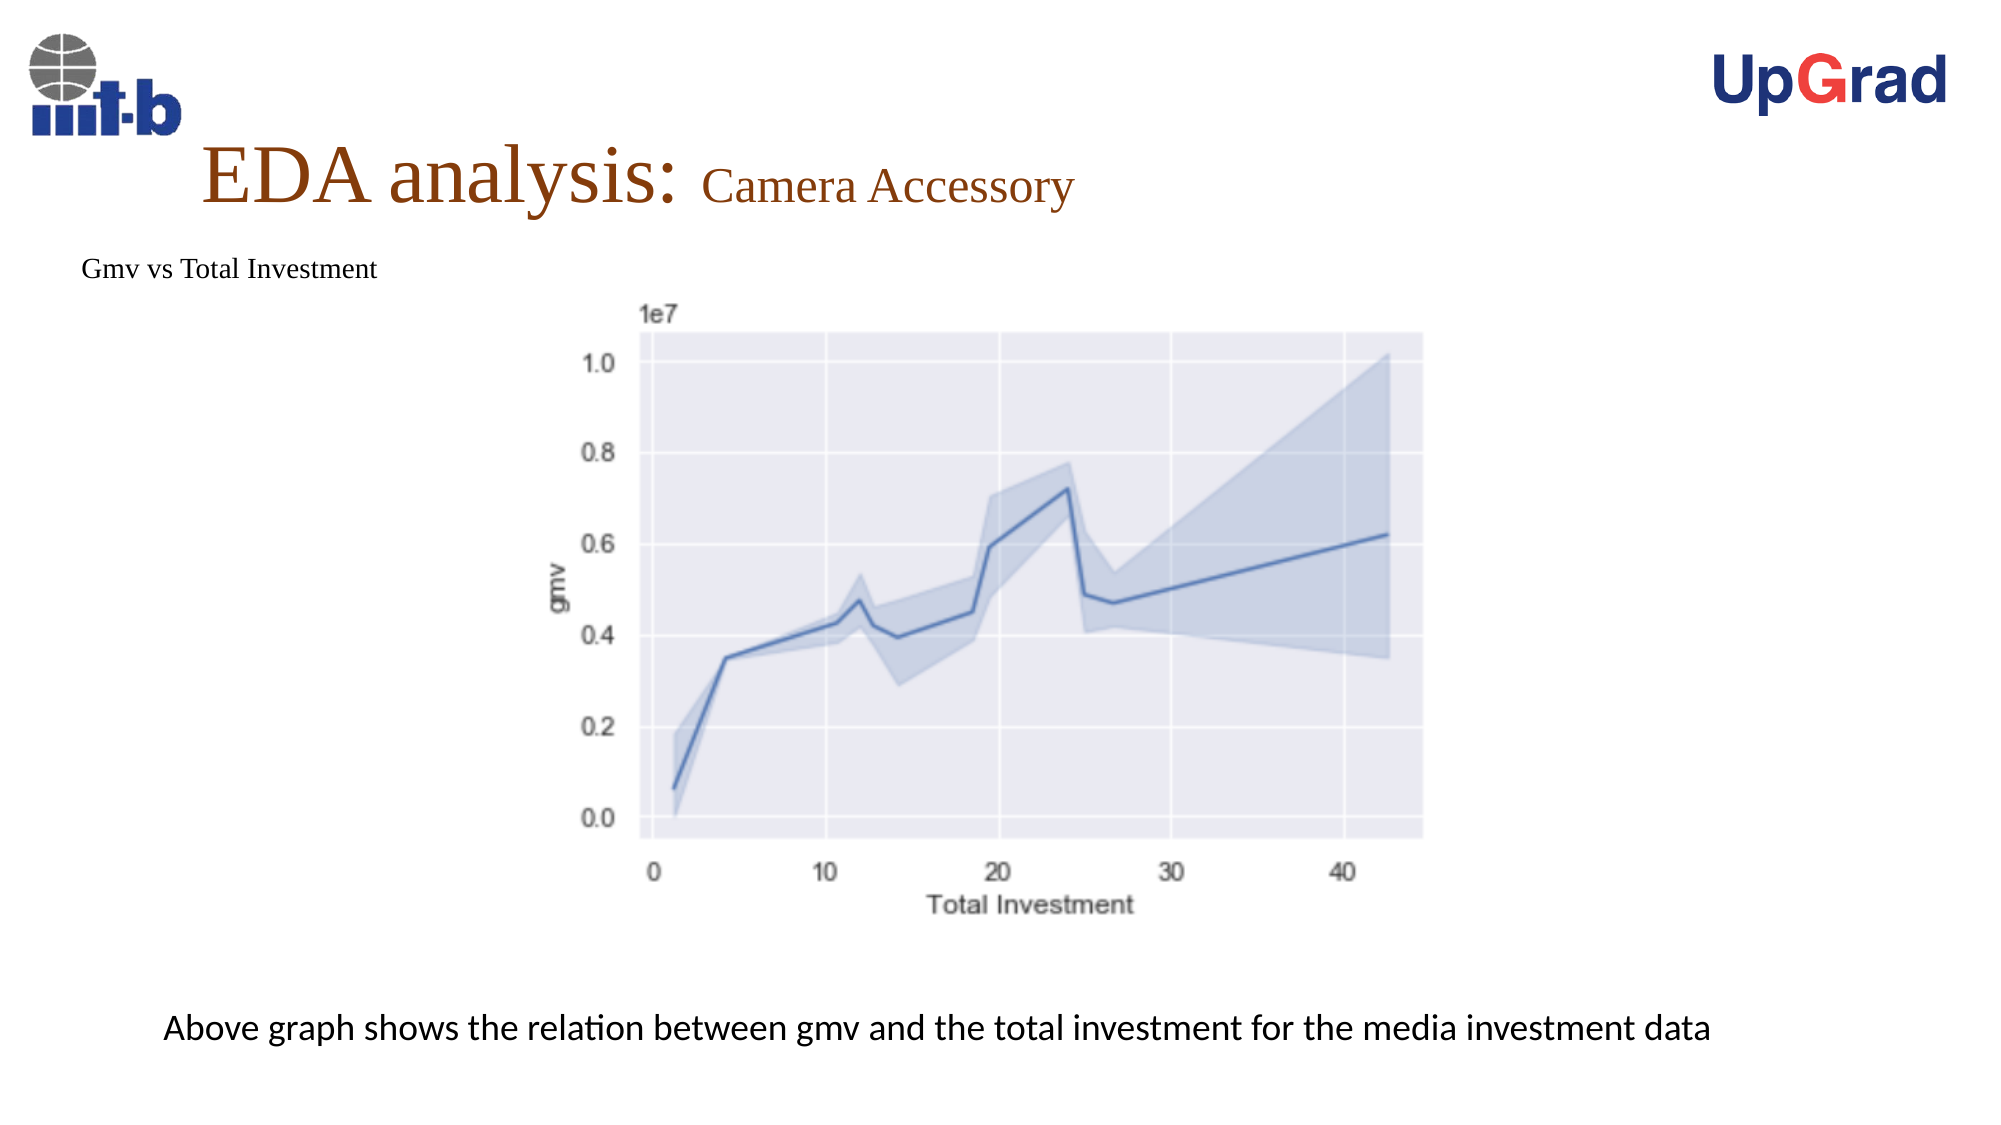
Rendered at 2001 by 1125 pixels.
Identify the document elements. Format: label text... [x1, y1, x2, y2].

picture [0, 29, 208, 163]
picture [1714, 53, 1952, 116]
title EDA analysis: Camera Accessory [186, 104, 1715, 245]
list Gmv vs Total Investment [66, 245, 1899, 1017]
picture [508, 288, 1457, 935]
text_box Above graph shows the relation between gmv and the total investment for the media investment data [148, 995, 1882, 1056]
